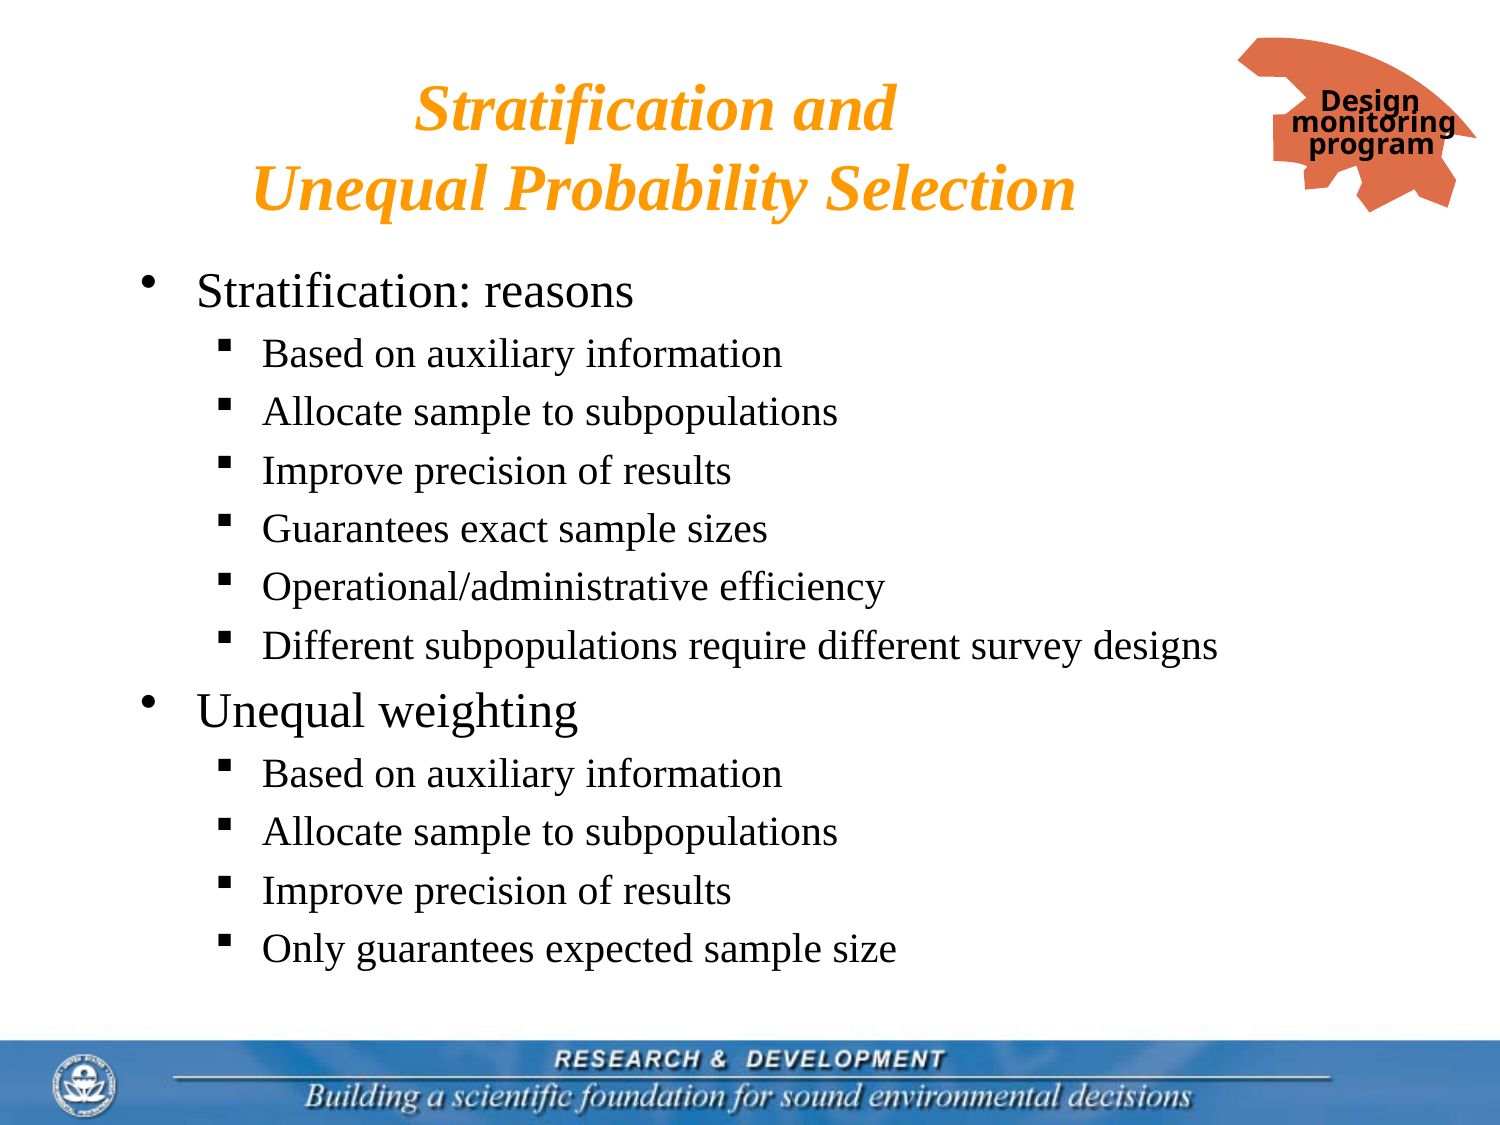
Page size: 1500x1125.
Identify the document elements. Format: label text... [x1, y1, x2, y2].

title Stratification and Unequal Probability Selection [124, 49, 1188, 238]
picture [0, 0, 1500, 1125]
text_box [1237, 37, 1478, 213]
list Stratification: reasons Based on auxiliary information Allocate sample to subpopulations Improve precision of results Guarantees exact sample sizes Operational/administrative efficiency Different subpopulations require different survey designs Unequal weighting Based on auxiliary information Allocate sample to subpopulations Improve precision of results Only guarantees expected sample size [124, 249, 1388, 1013]
